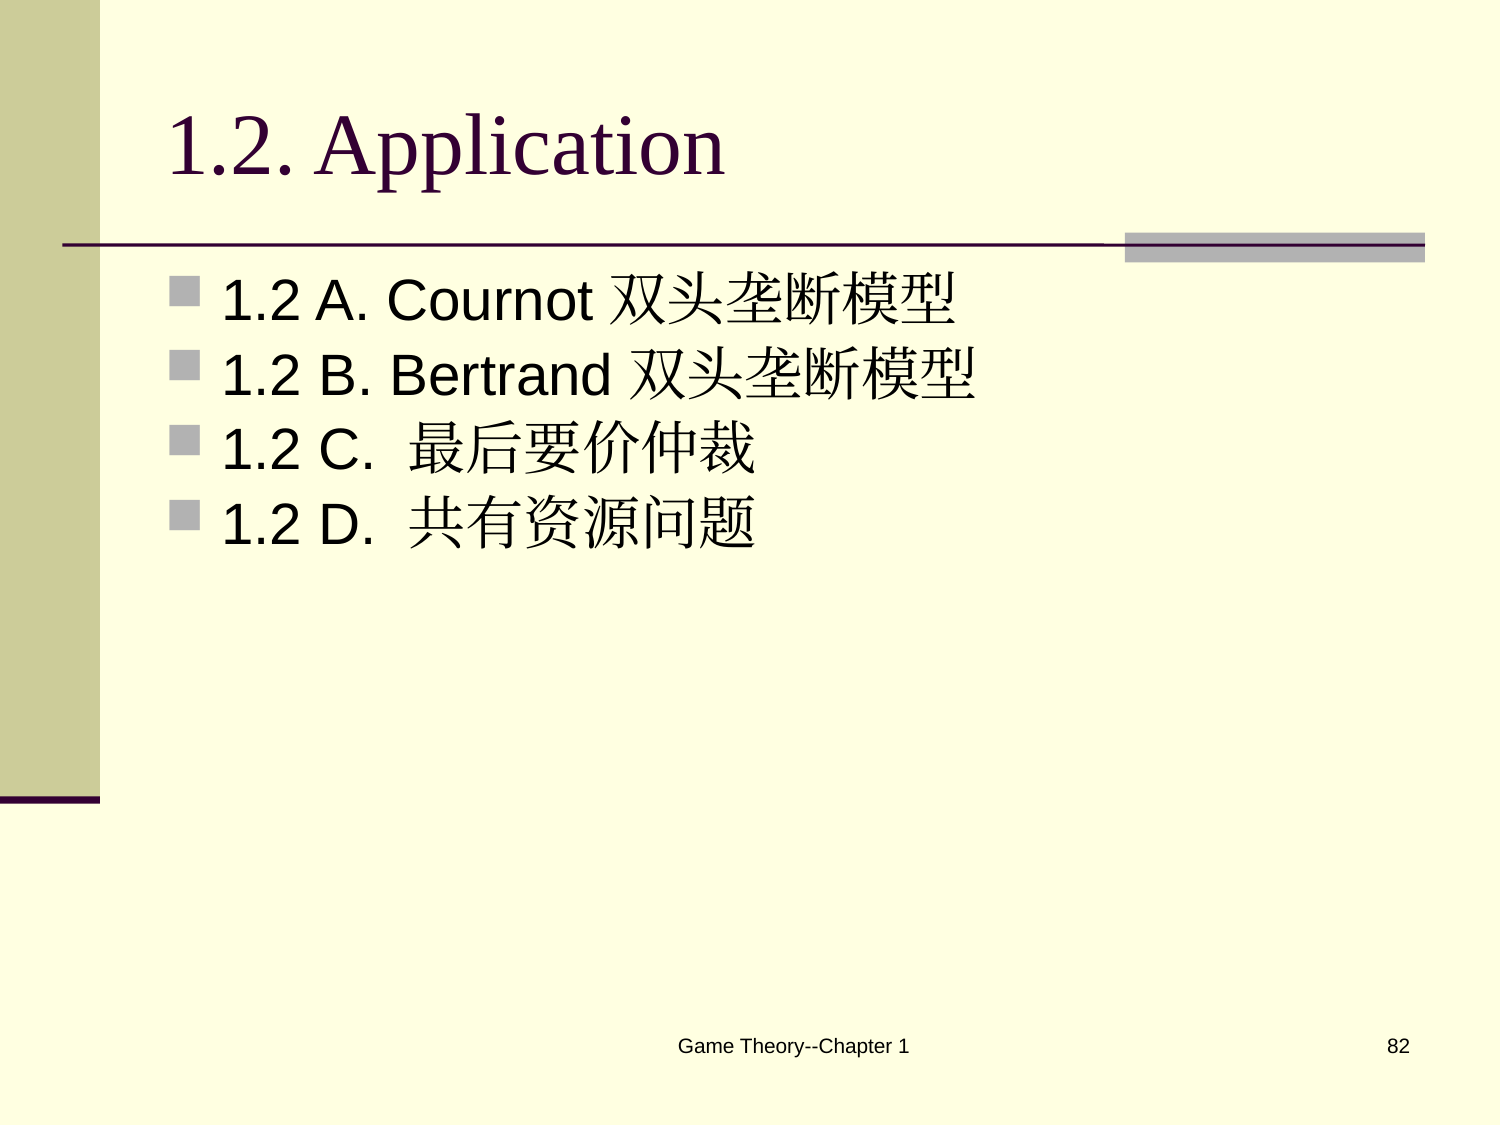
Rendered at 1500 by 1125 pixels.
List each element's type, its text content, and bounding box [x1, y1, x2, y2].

footer Game Theory--Chapter 1 [549, 1024, 1038, 1101]
title 1.2. Application [149, 45, 1426, 234]
list 1.2 A. Cournot双头垄断模型 1.2 B. Bertrand双头垄断模型 1.2 C. 最后要价仲裁 1.2 D. 共有资源问题 [149, 262, 1426, 1006]
slide_number 82 [1112, 1024, 1426, 1101]
